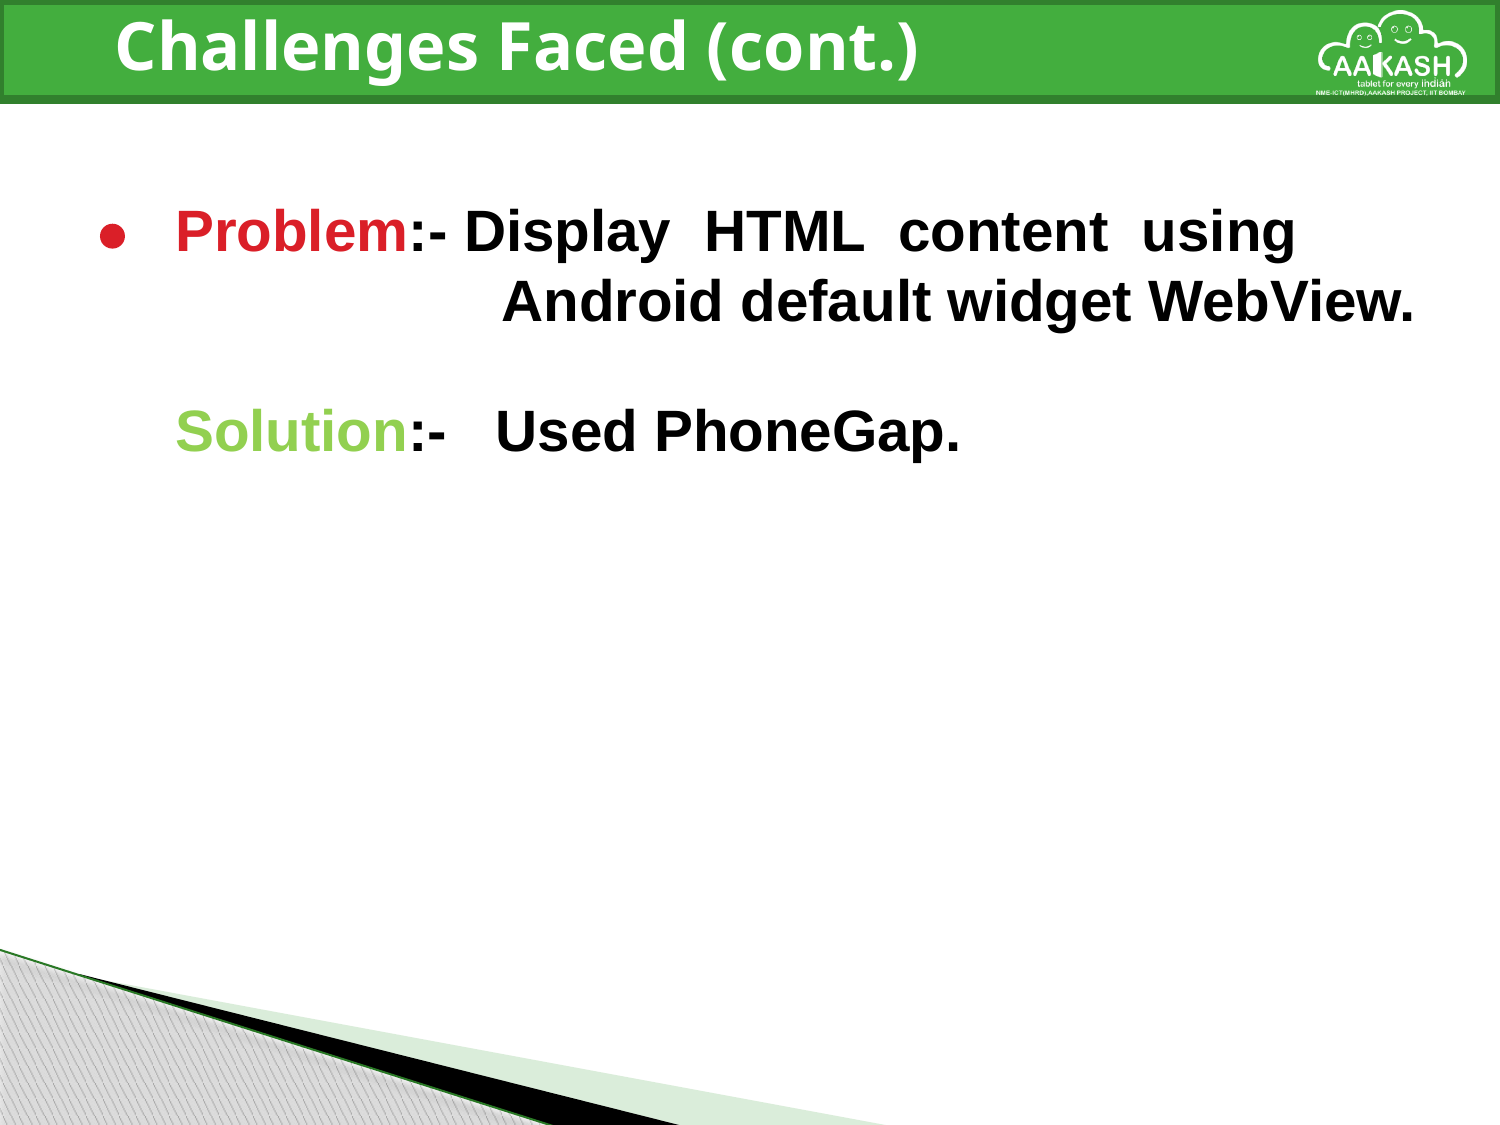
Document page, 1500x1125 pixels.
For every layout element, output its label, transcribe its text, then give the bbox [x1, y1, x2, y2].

text_box Problem:- Display HTML content using Android default widget WebView. Solution:- Used PhoneGap. [160, 186, 1463, 471]
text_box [0, 0, 1500, 101]
text_box [95, 219, 130, 254]
